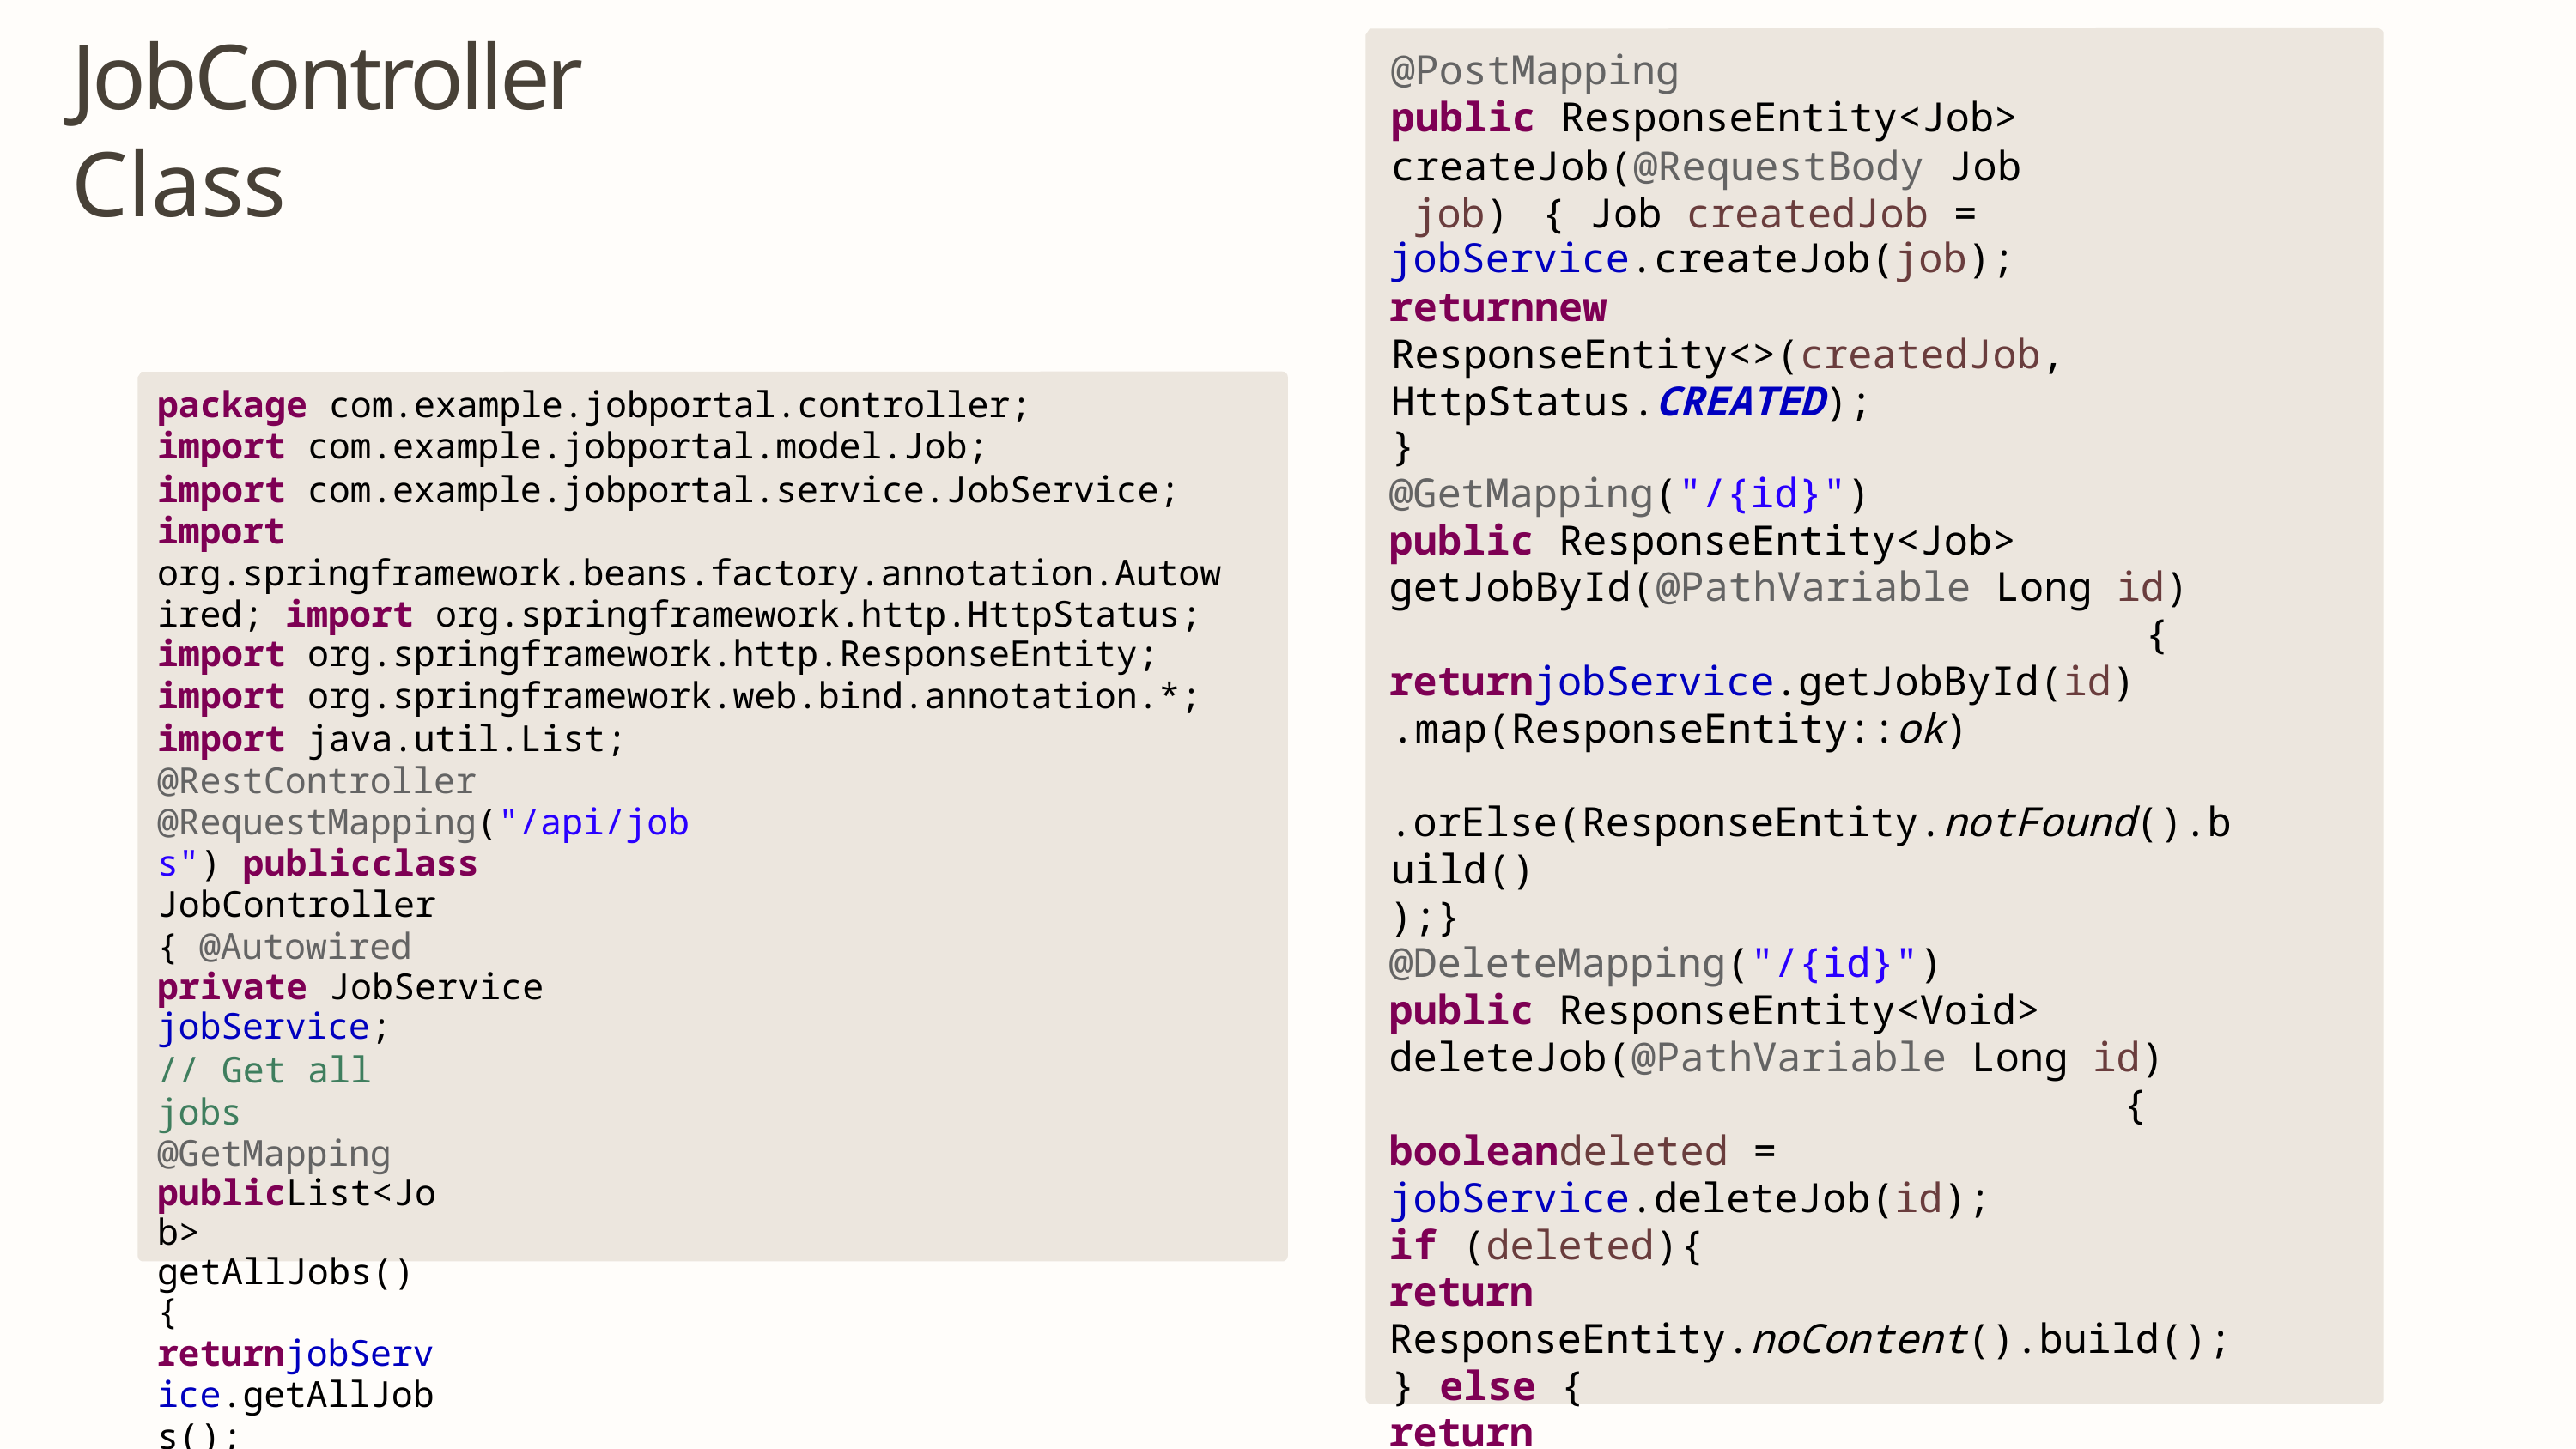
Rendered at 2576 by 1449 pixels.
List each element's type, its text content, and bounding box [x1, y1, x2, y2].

text_box @PostMapping public ResponseEntity<Job> createJob(@RequestBody Job job) { Job createdJob = jobService.createJob(job); returnnew ResponseEntity<>(createdJob, HttpStatus.CREATED); } @GetMapping("/{id}") public ResponseEntity<Job> getJobById(@PathVariable Long id) { returnjobService.getJobById(id) .map(ResponseEntity::ok) .orElse(ResponseEntity.notFound().build() );} @DeleteMapping("/{id}") public ResponseEntity<Void> deleteJob(@PathVariable Long id) { booleandeleted = jobService.deleteJob(id); if (deleted) { return ResponseEntity.noContent().build(); } else { return ResponseEntity.notFound().build();}}} [1388, 43, 2300, 1449]
title JobController Class [70, 18, 791, 263]
text_box [1365, 27, 2384, 1404]
text_box [137, 371, 1288, 1262]
list package com.example.jobportal.controller; import com.example.jobportal.model.Job; import com.example.jobportal.service.JobService; import org.springframework.beans.factory.annotation.Autowired; import org.springframework.http.HttpStatus; import org.springframework.http.ResponseEntity; import org.springframework.web.bind.annotation.*; import java.util.List; @RestController @RequestMapping("/api/jobs") publicclass JobController { @Autowired private JobService jobService; // Get all jobs @GetMapping publicList<Job> getAllJobs() { returnjobService.getAllJobs(); } [155, 380, 1241, 1449]
